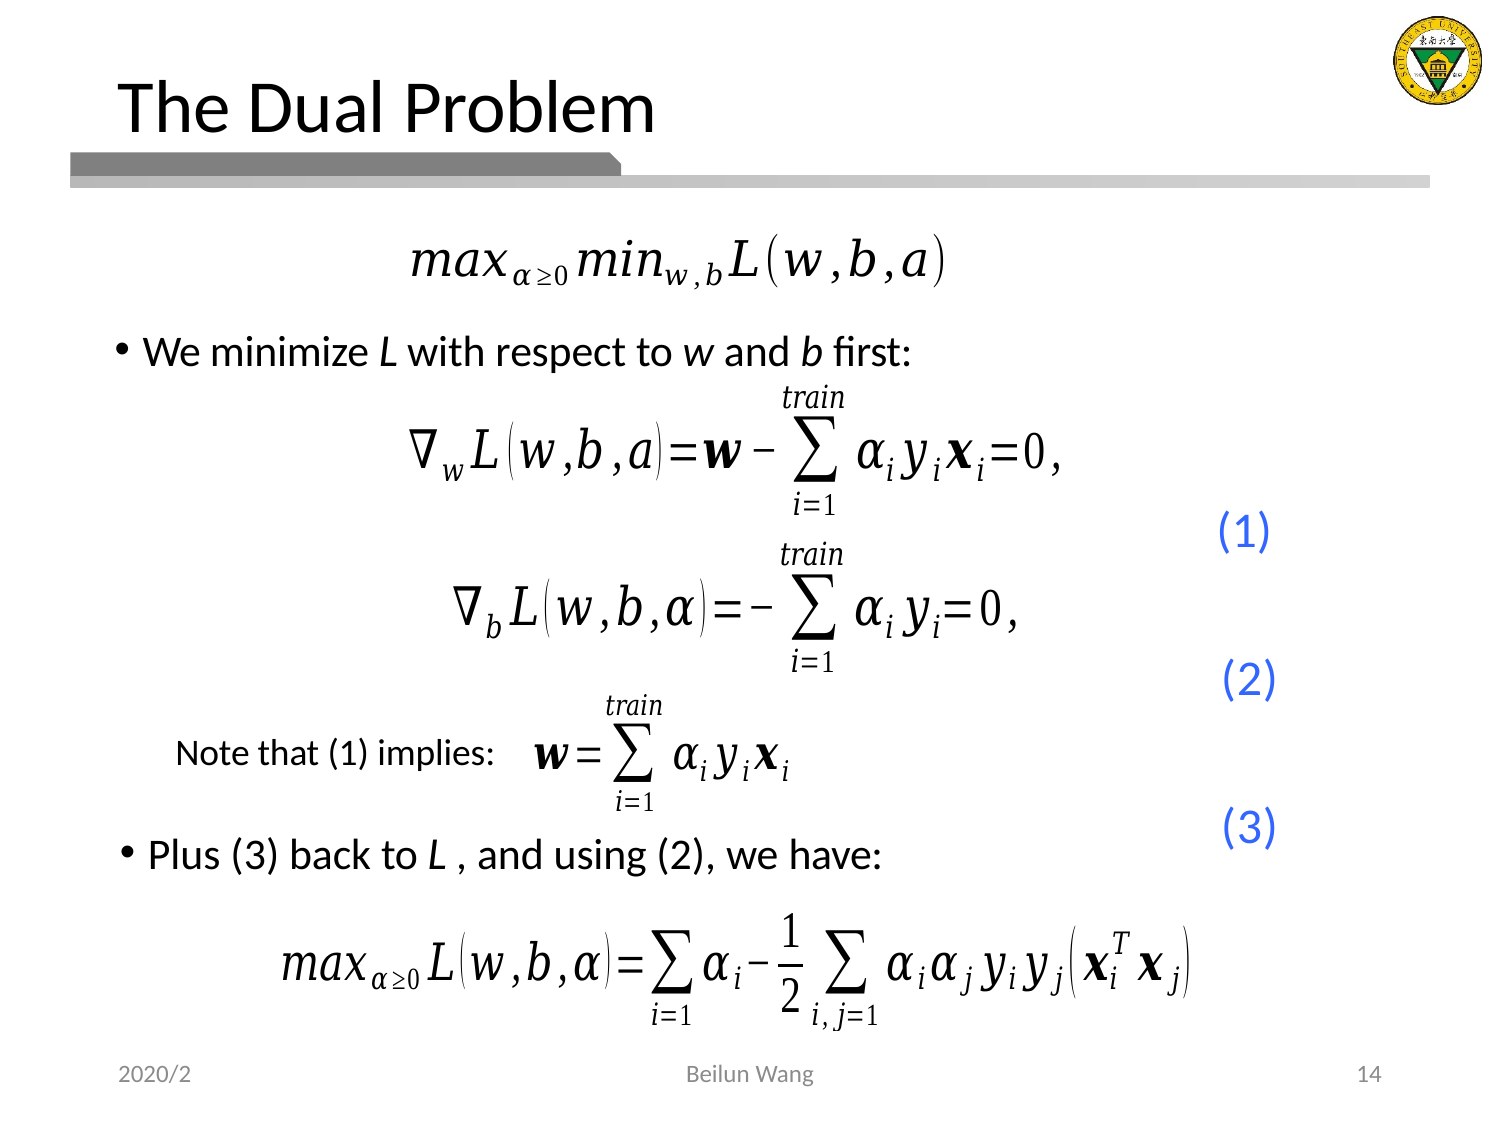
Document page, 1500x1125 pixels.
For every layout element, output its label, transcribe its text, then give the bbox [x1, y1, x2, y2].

title The Dual Problem [103, 59, 1361, 156]
picture [1393, 16, 1482, 105]
slide_number 14 [1059, 1042, 1397, 1103]
footer Beilun Wang [496, 1042, 1004, 1103]
text_box We minimize L with respect to w and b first: [108, 270, 959, 376]
slide_number 2020/2 [103, 1042, 441, 1103]
text_box Note that (1) implies: [173, 726, 502, 774]
text_box (1) (2) (3) [1190, 407, 1345, 854]
text_box Plus (3) back to L , and using (2), we have: [117, 821, 973, 879]
